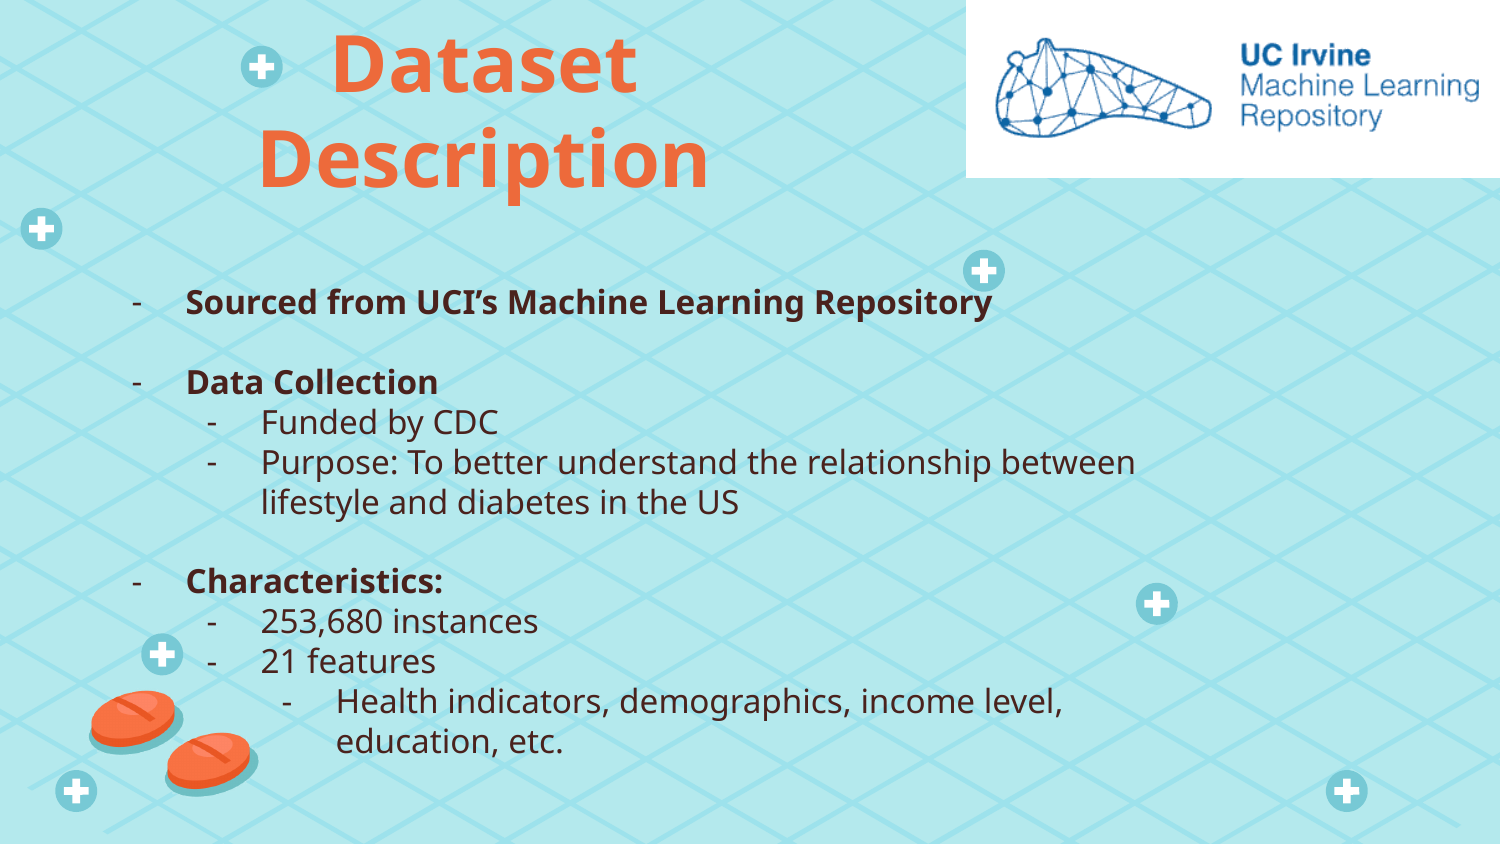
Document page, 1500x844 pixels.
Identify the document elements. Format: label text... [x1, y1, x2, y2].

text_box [1134, 582, 1180, 626]
picture [86, 688, 260, 798]
subtitle Sourced from UCI’s Machine Learning Repository Data Collection Funded by CDC Purpose: To better understand the relationship between lifestyle and diabetes in the US Characteristics: 253,680 instances 21 features Health indicators, demographics, income level, education, etc. [95, 266, 1246, 458]
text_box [961, 249, 1007, 292]
title Dataset Description [95, 80, 874, 219]
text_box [139, 633, 185, 676]
picture [965, 0, 1500, 178]
